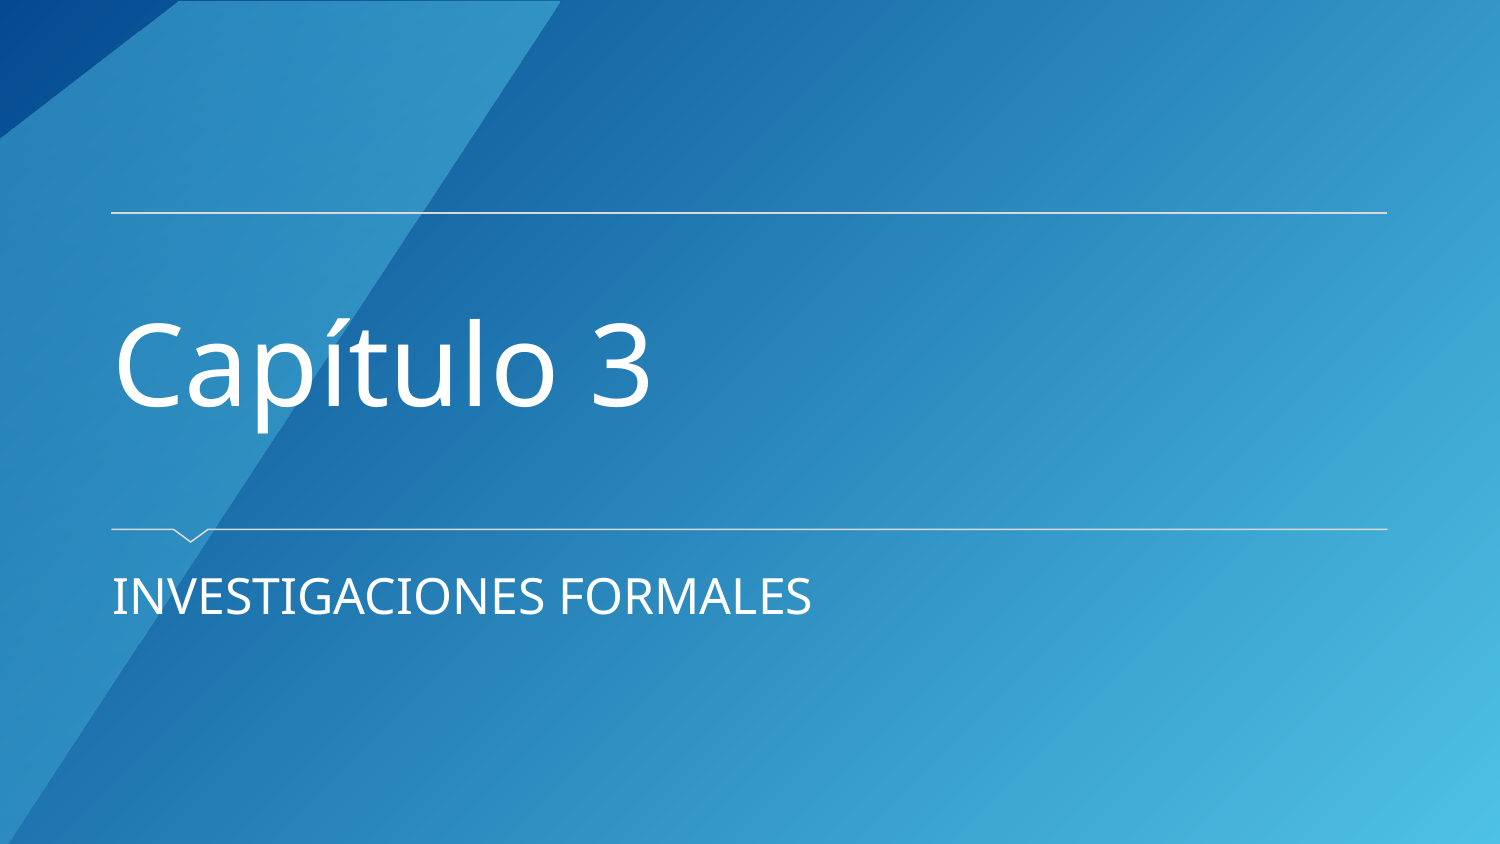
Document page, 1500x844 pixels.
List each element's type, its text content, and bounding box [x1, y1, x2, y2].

title Capítulo 3 [112, 234, 1388, 509]
list INVESTIGACIONES FORMALES [112, 568, 1388, 743]
